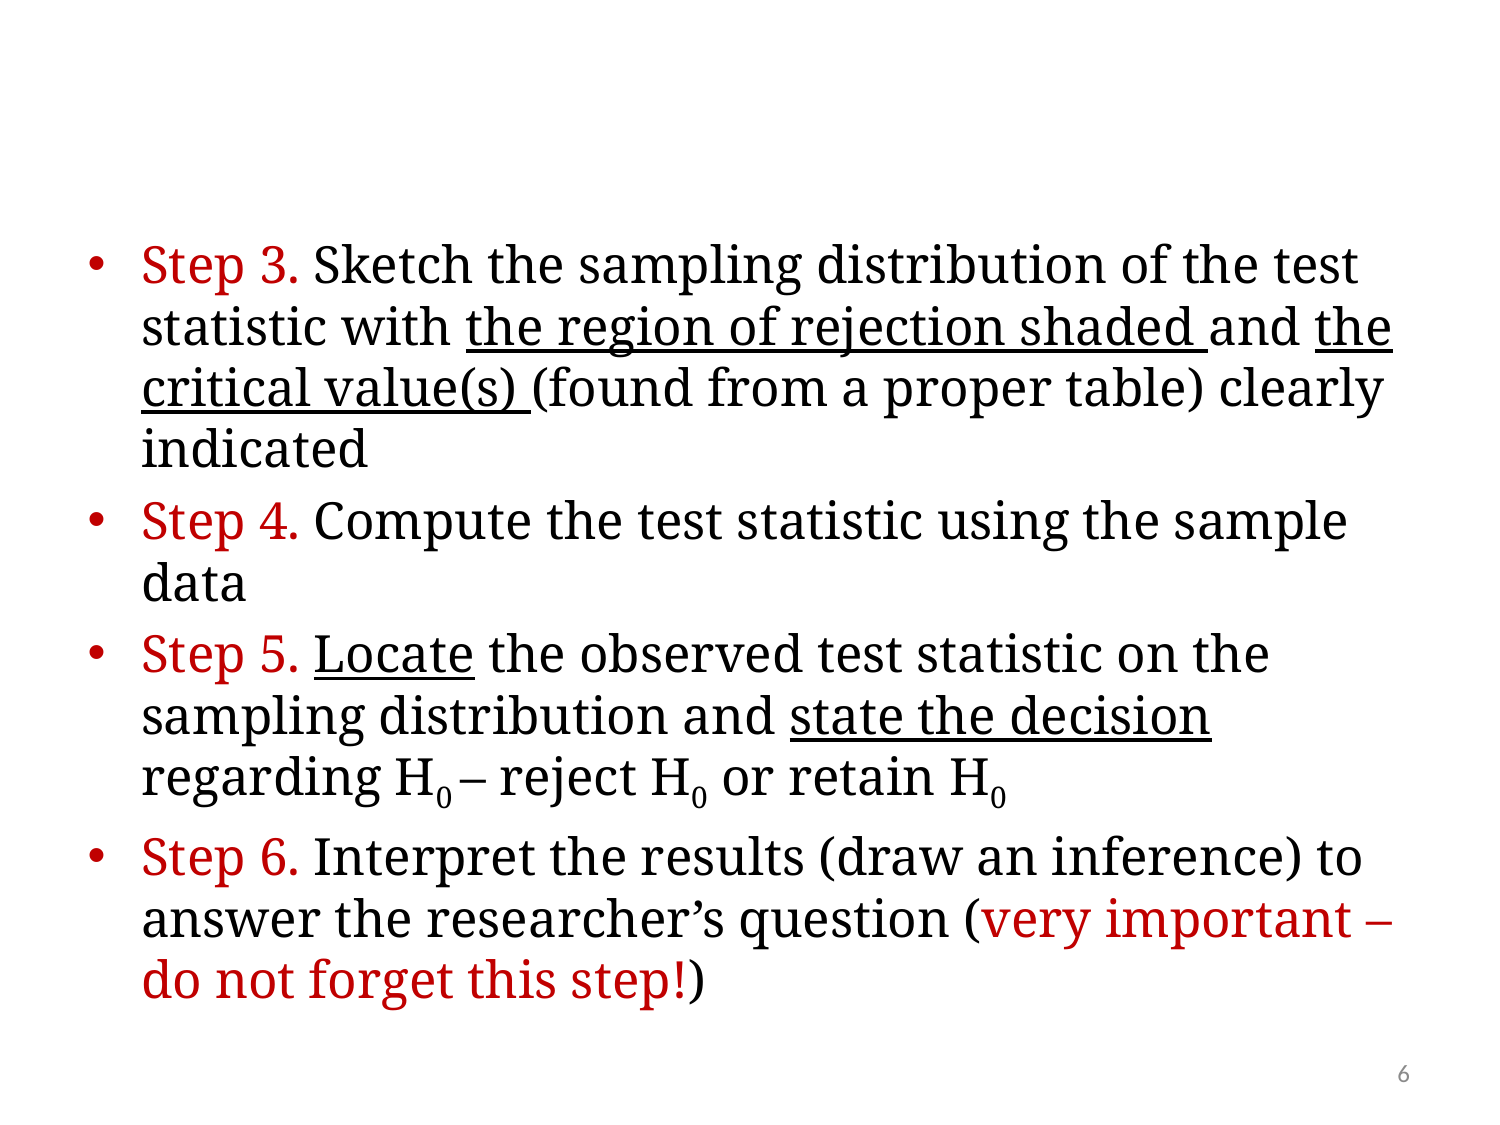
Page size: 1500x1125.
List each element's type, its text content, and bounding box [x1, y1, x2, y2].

slide_number 6 [1074, 1042, 1425, 1103]
list Step 3. Sketch the sampling distribution of the test statistic with the region of rejection shaded and the critical value(s) (found from a proper table) clearly indicated Step 4. Compute the test statistic using the sample data Step 5. Locate the observed test statistic on the sampling distribution and state the decision regarding H0 – reject H0 or retain H0 Step 6. Interpret the results (draw an inference) to answer the researcher’s question (very important – do not forget this step!) [72, 224, 1425, 1025]
